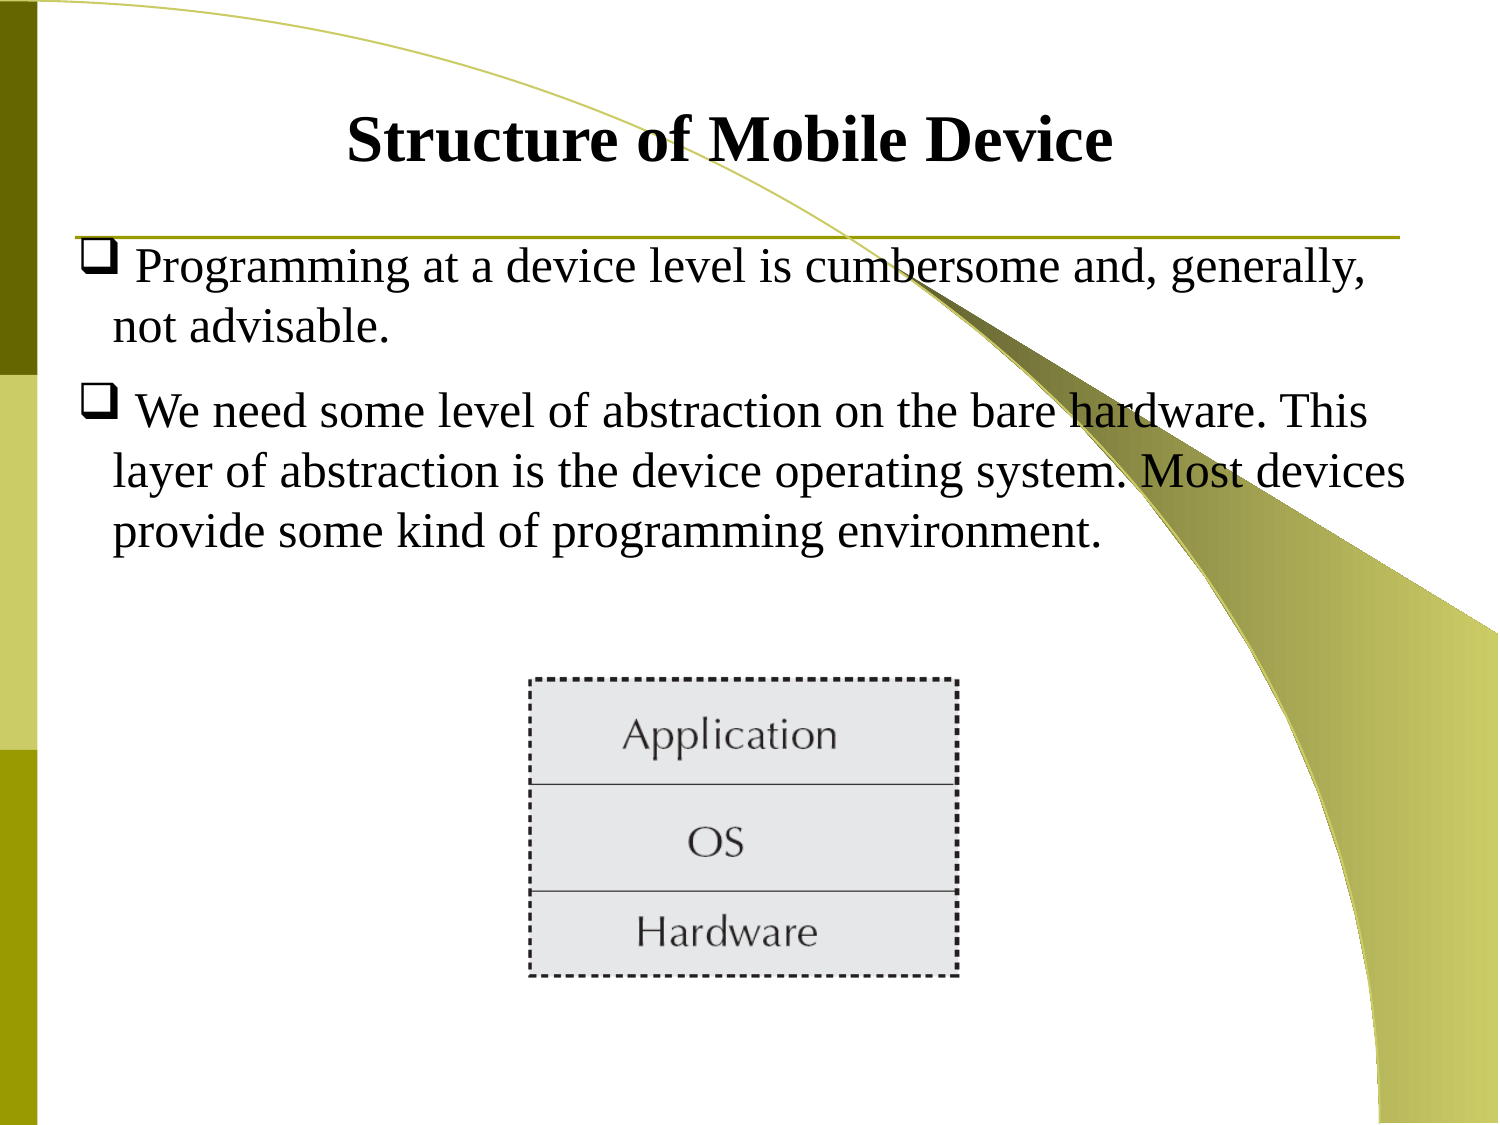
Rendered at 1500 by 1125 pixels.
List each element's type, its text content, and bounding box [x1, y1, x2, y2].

picture [512, 662, 976, 986]
text_box Programming at a device level is cumbersome and, generally, not advisable. We need some level of abstraction on the bare hardware. This layer of abstraction is the device operating system. Most devices provide some kind of programming environment. [62, 224, 1438, 565]
text_box Structure of Mobile Device [62, 87, 1400, 183]
